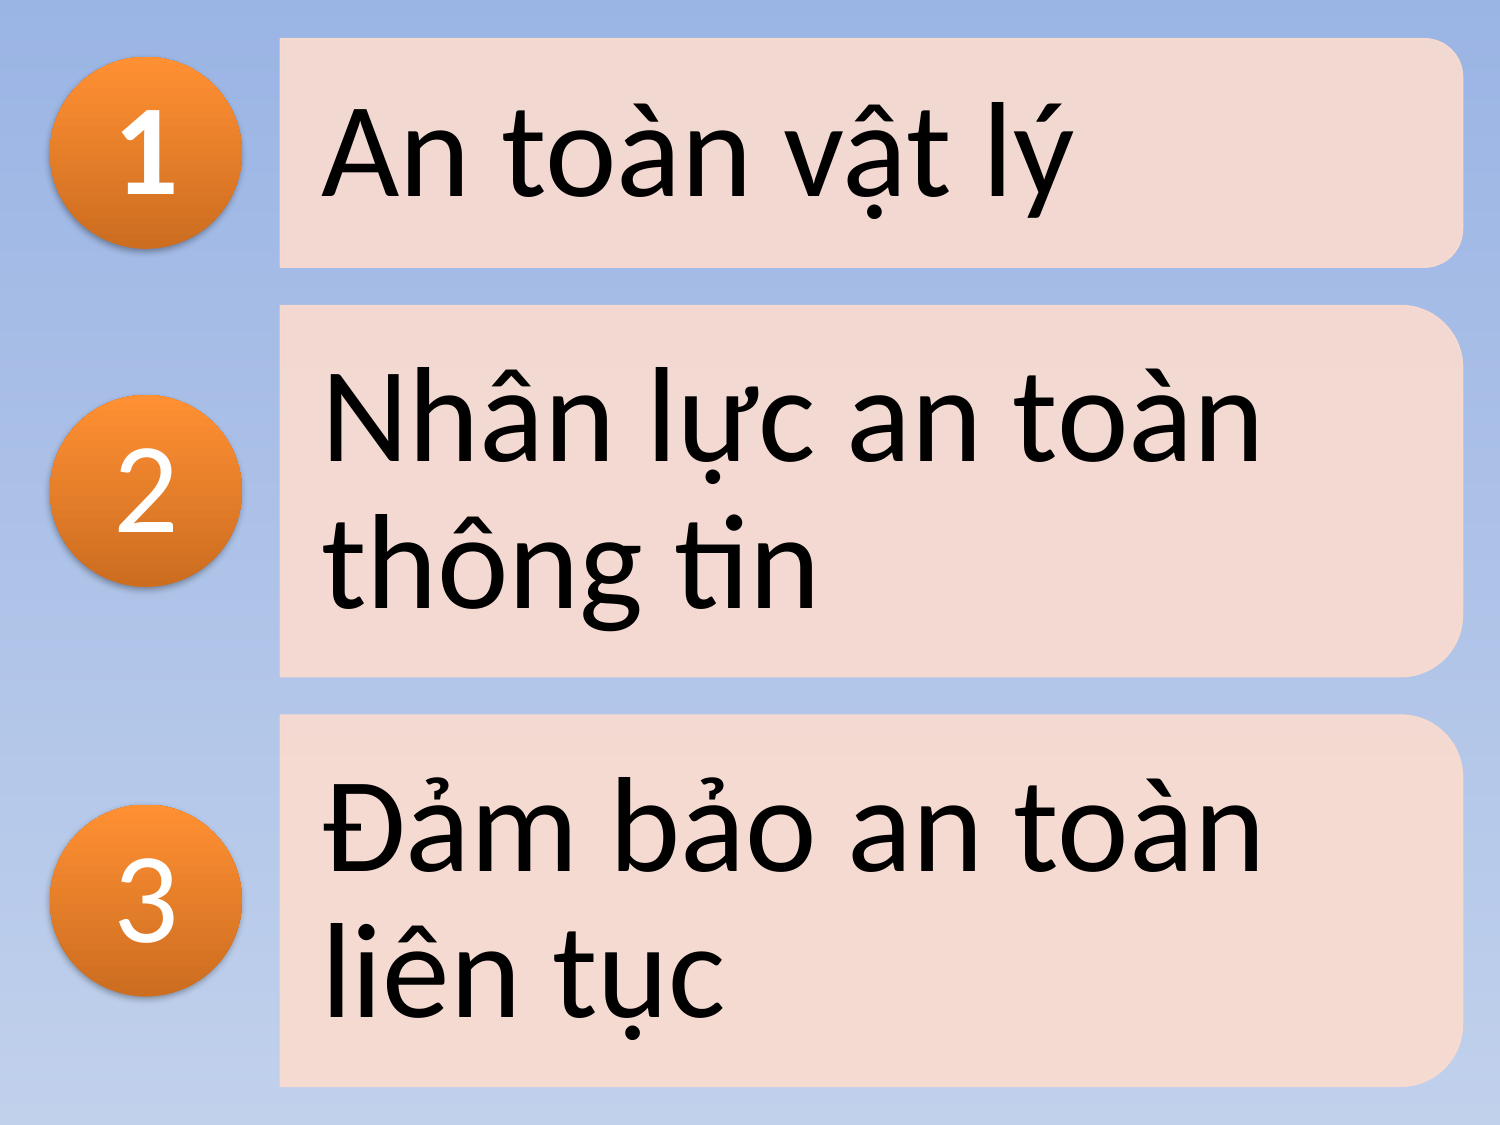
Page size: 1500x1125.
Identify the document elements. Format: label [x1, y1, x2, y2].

list [49, 37, 1463, 1088]
